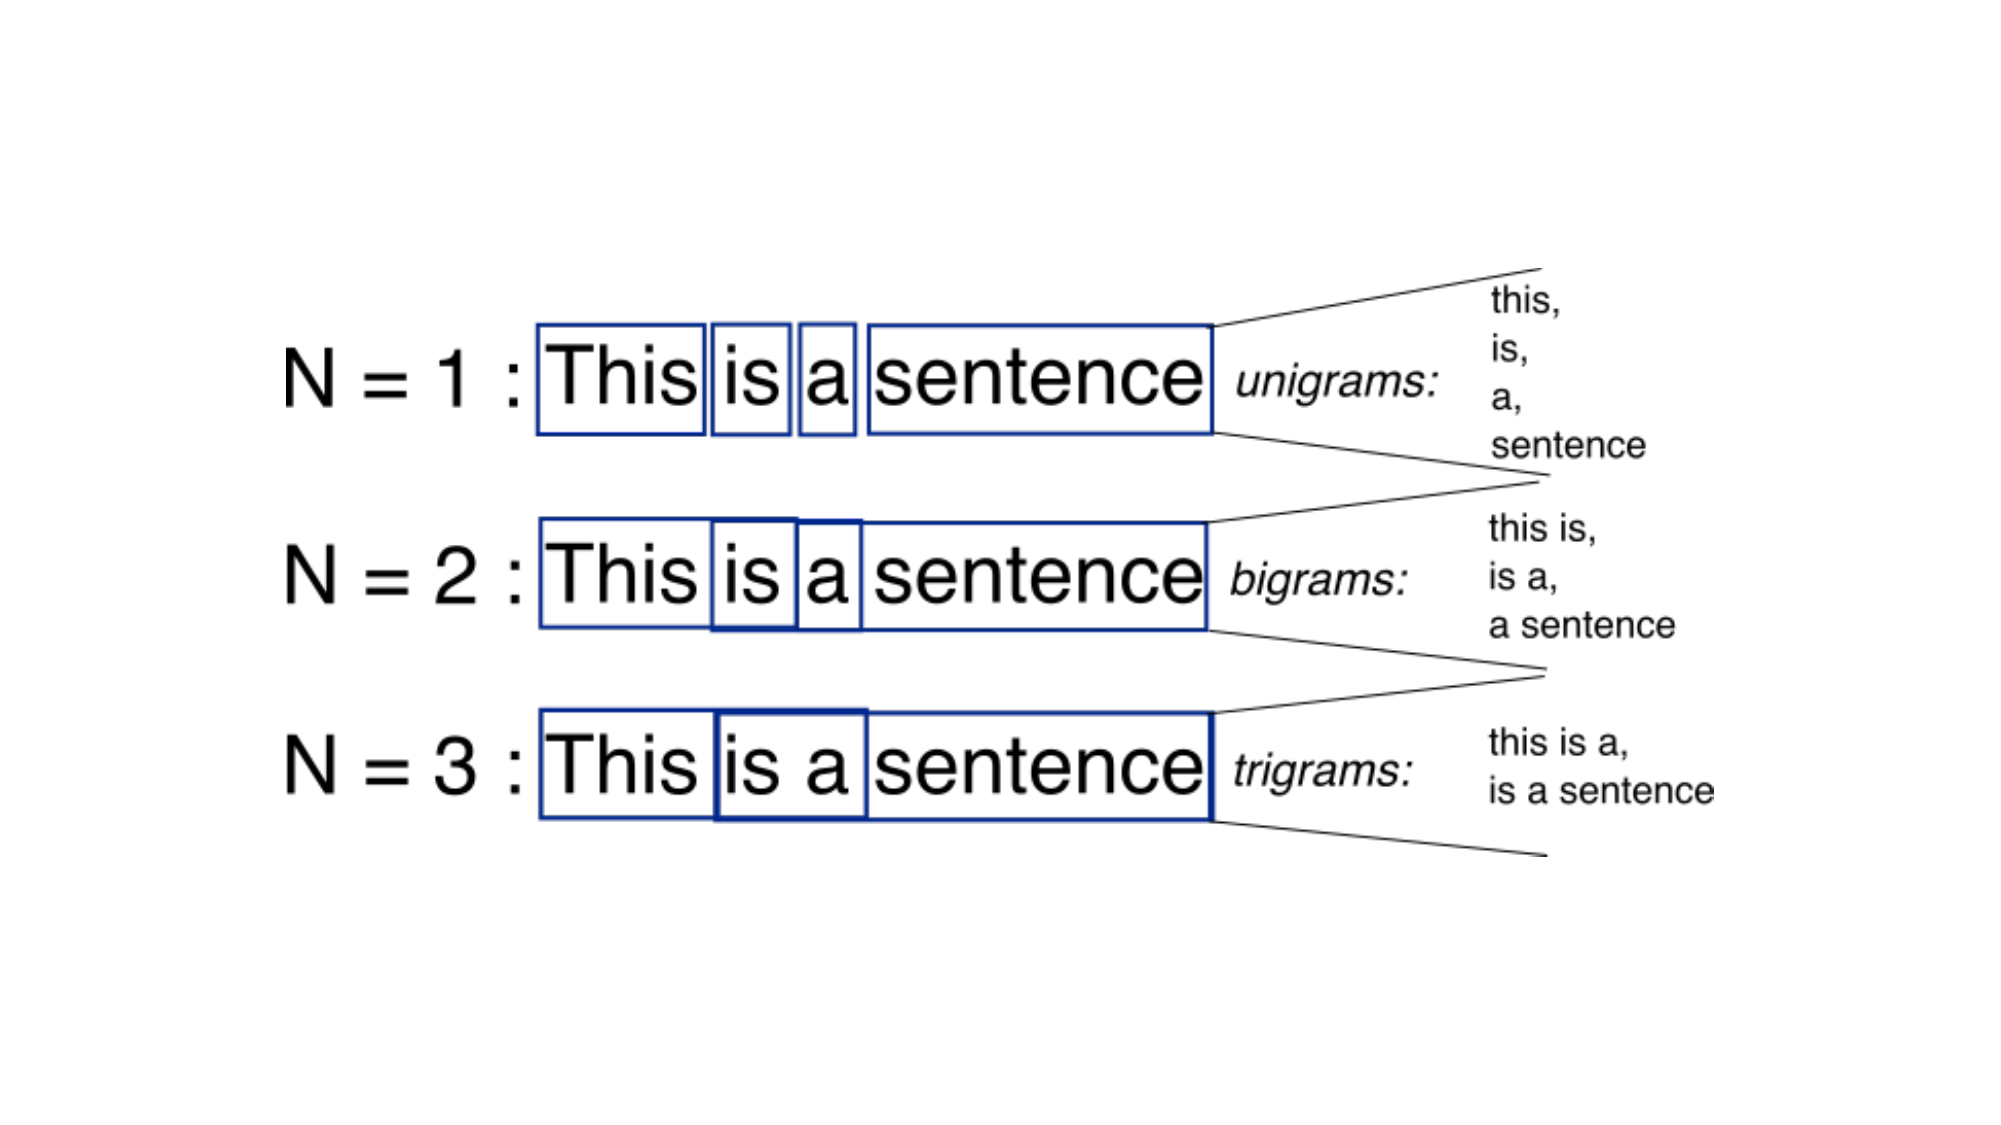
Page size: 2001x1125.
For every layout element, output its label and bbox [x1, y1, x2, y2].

picture [286, 268, 1714, 857]
